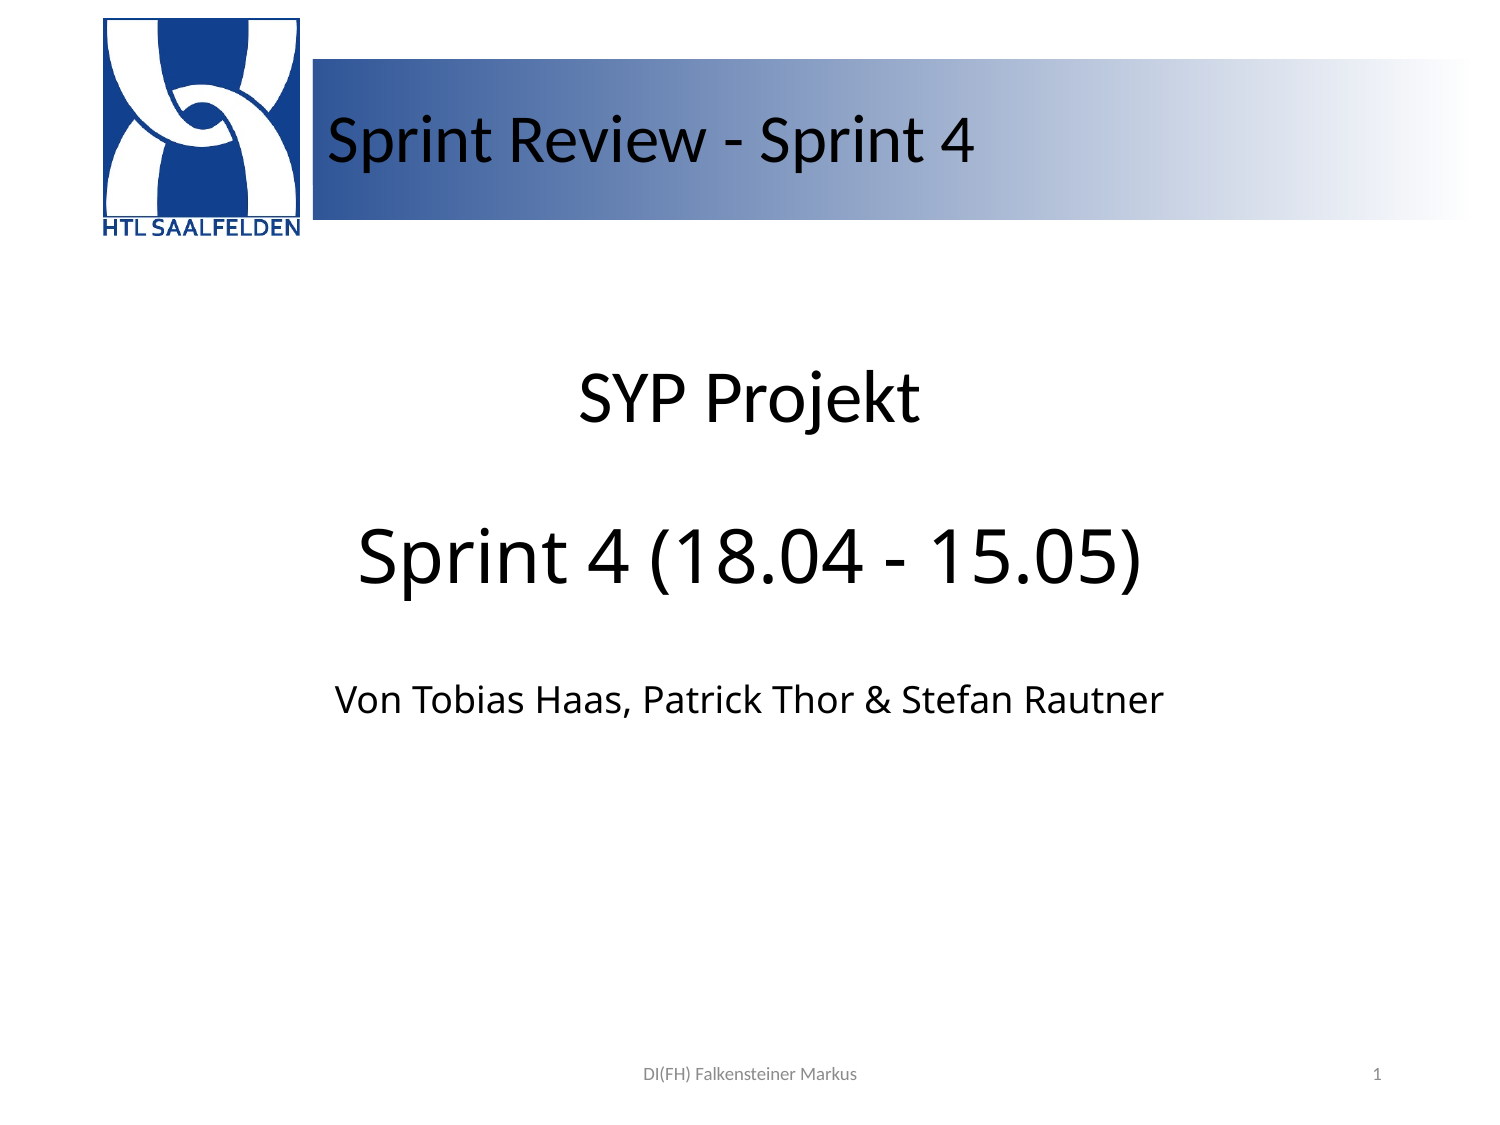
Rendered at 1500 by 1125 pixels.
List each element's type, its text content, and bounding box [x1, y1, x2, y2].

slide_number 1 [1059, 1042, 1397, 1103]
title Sprint Review - Sprint 4 [312, 59, 1471, 220]
text_box SYP Projekt Sprint 4 (18.04 - 15.05) Von Tobias Haas, Patrick Thor & Stefan Rautner [112, 349, 1388, 764]
picture [103, 18, 300, 236]
footer DI(FH) Falkensteiner Markus [496, 1042, 1004, 1103]
